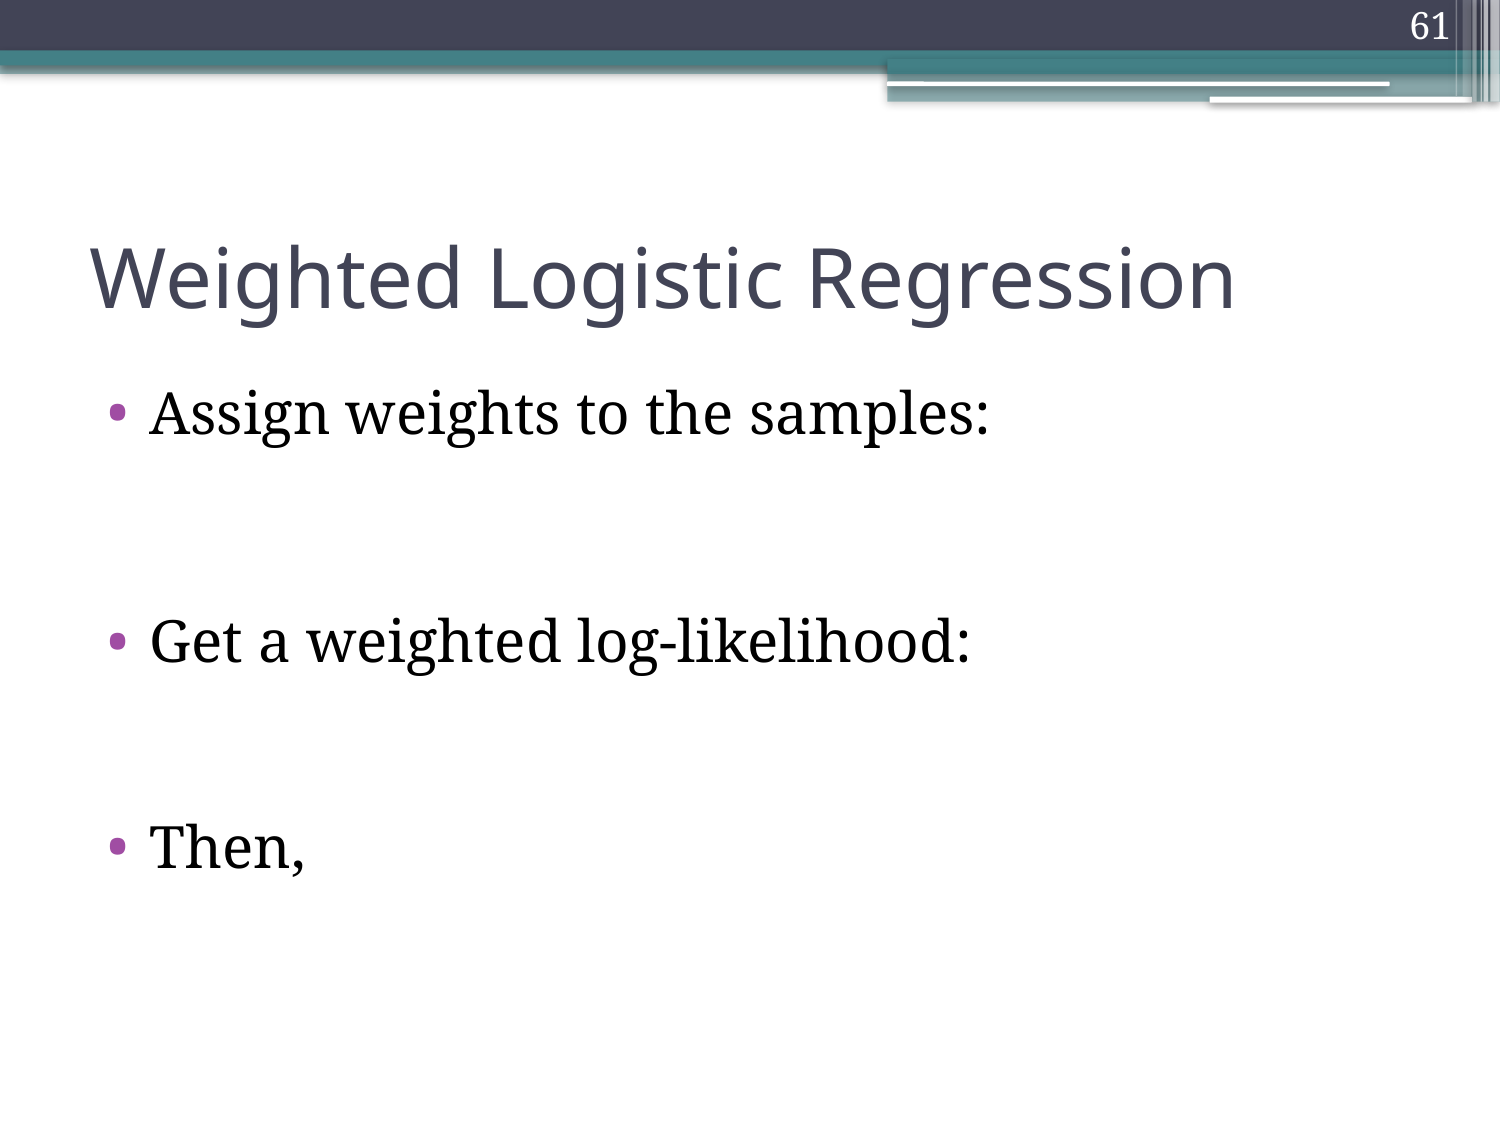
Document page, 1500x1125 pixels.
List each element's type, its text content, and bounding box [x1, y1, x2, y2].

slide_number 61 [1341, 0, 1466, 61]
title Weighted Logistic Regression [75, 187, 1425, 363]
